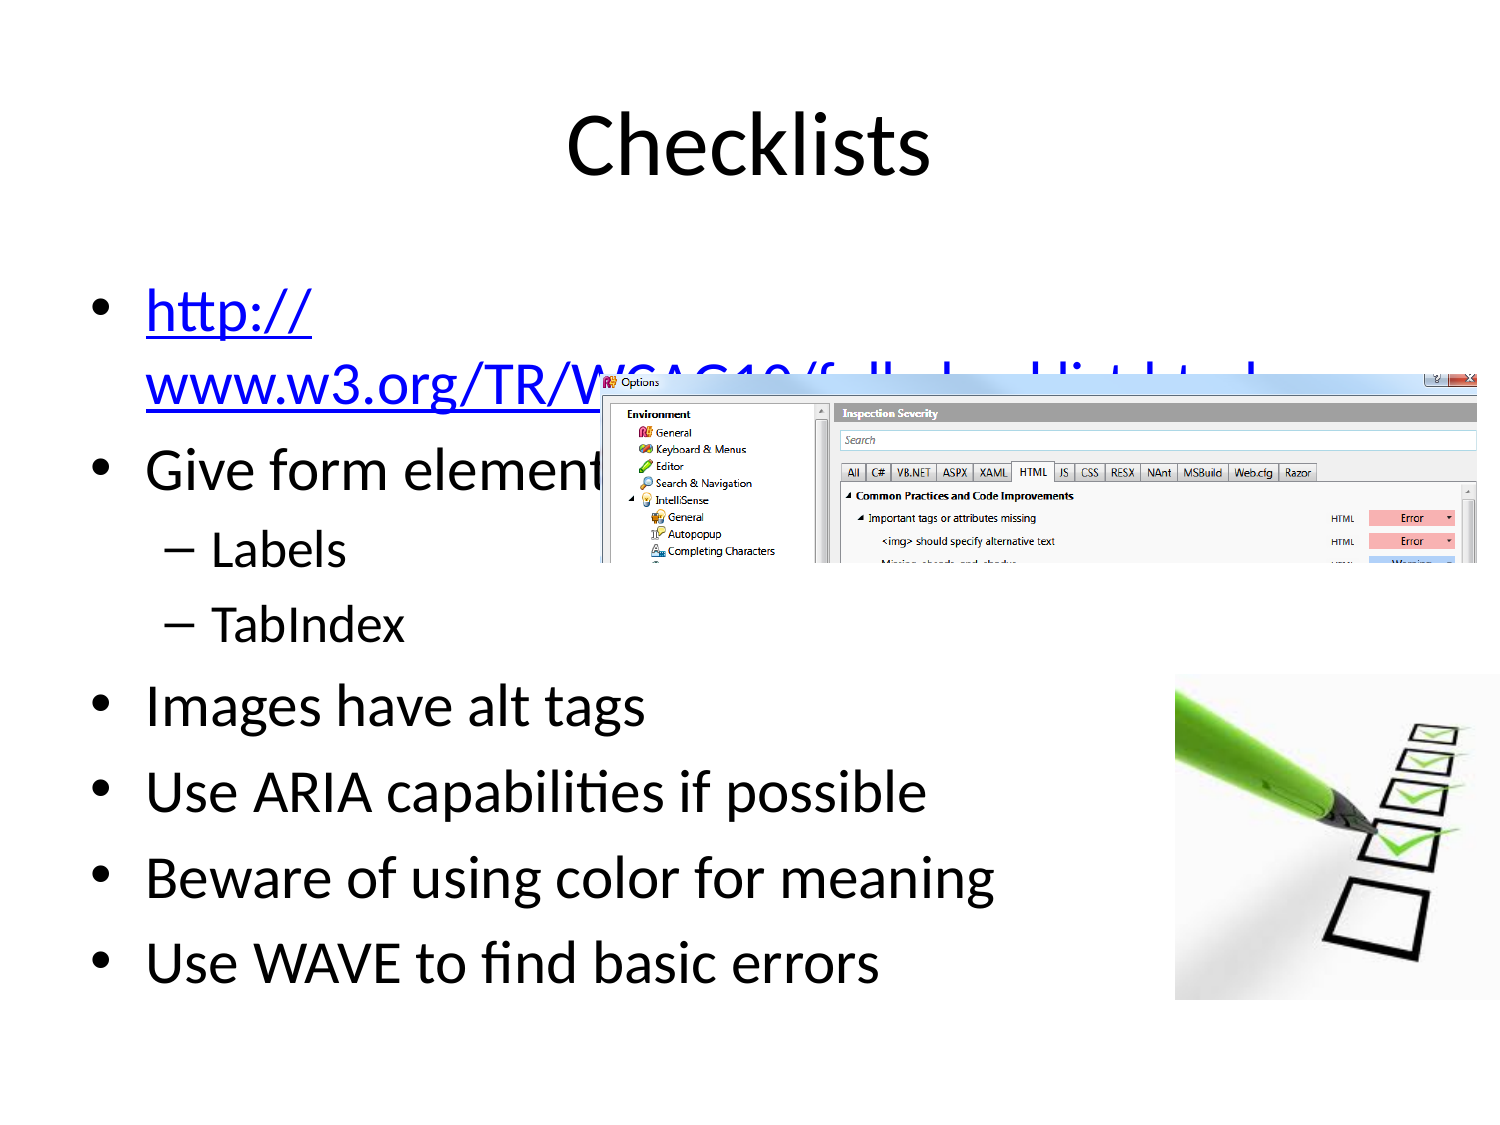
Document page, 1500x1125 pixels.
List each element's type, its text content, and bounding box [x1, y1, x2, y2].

title Checklists [75, 45, 1425, 233]
picture [599, 374, 1477, 563]
picture [1174, 674, 1500, 1001]
list http://www.w3.org/TR/WCAG10/full-checklist.html Give form elements Labels TabIndex Images have alt tags Use ARIA capabilities if possible Beware of using color for meaning Use WAVE to find basic errors [75, 262, 1425, 1005]
